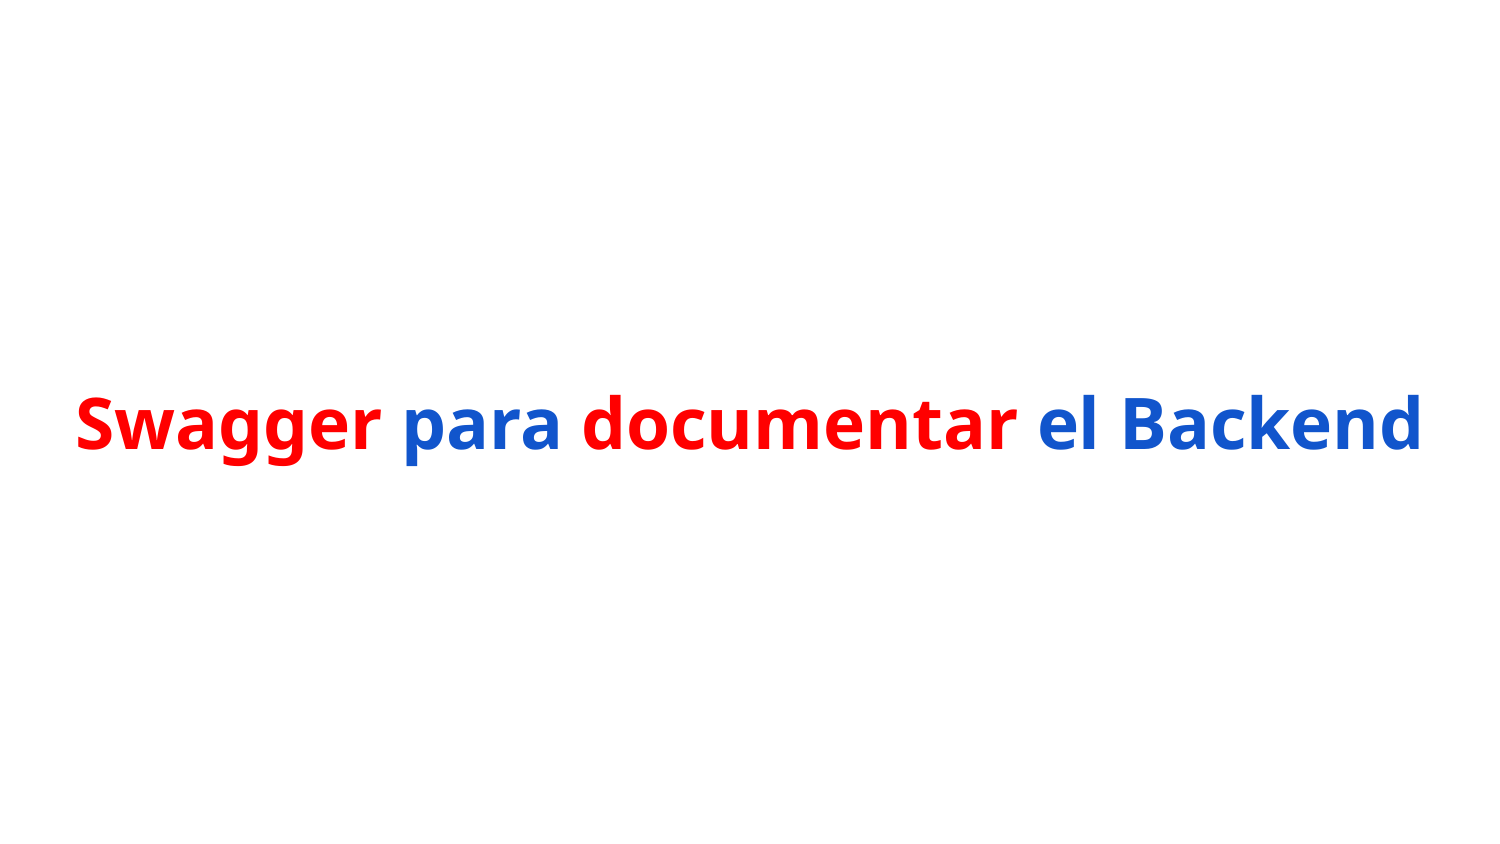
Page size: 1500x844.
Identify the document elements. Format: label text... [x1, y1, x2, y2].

title Swagger para documentar el Backend [51, 352, 1449, 491]
